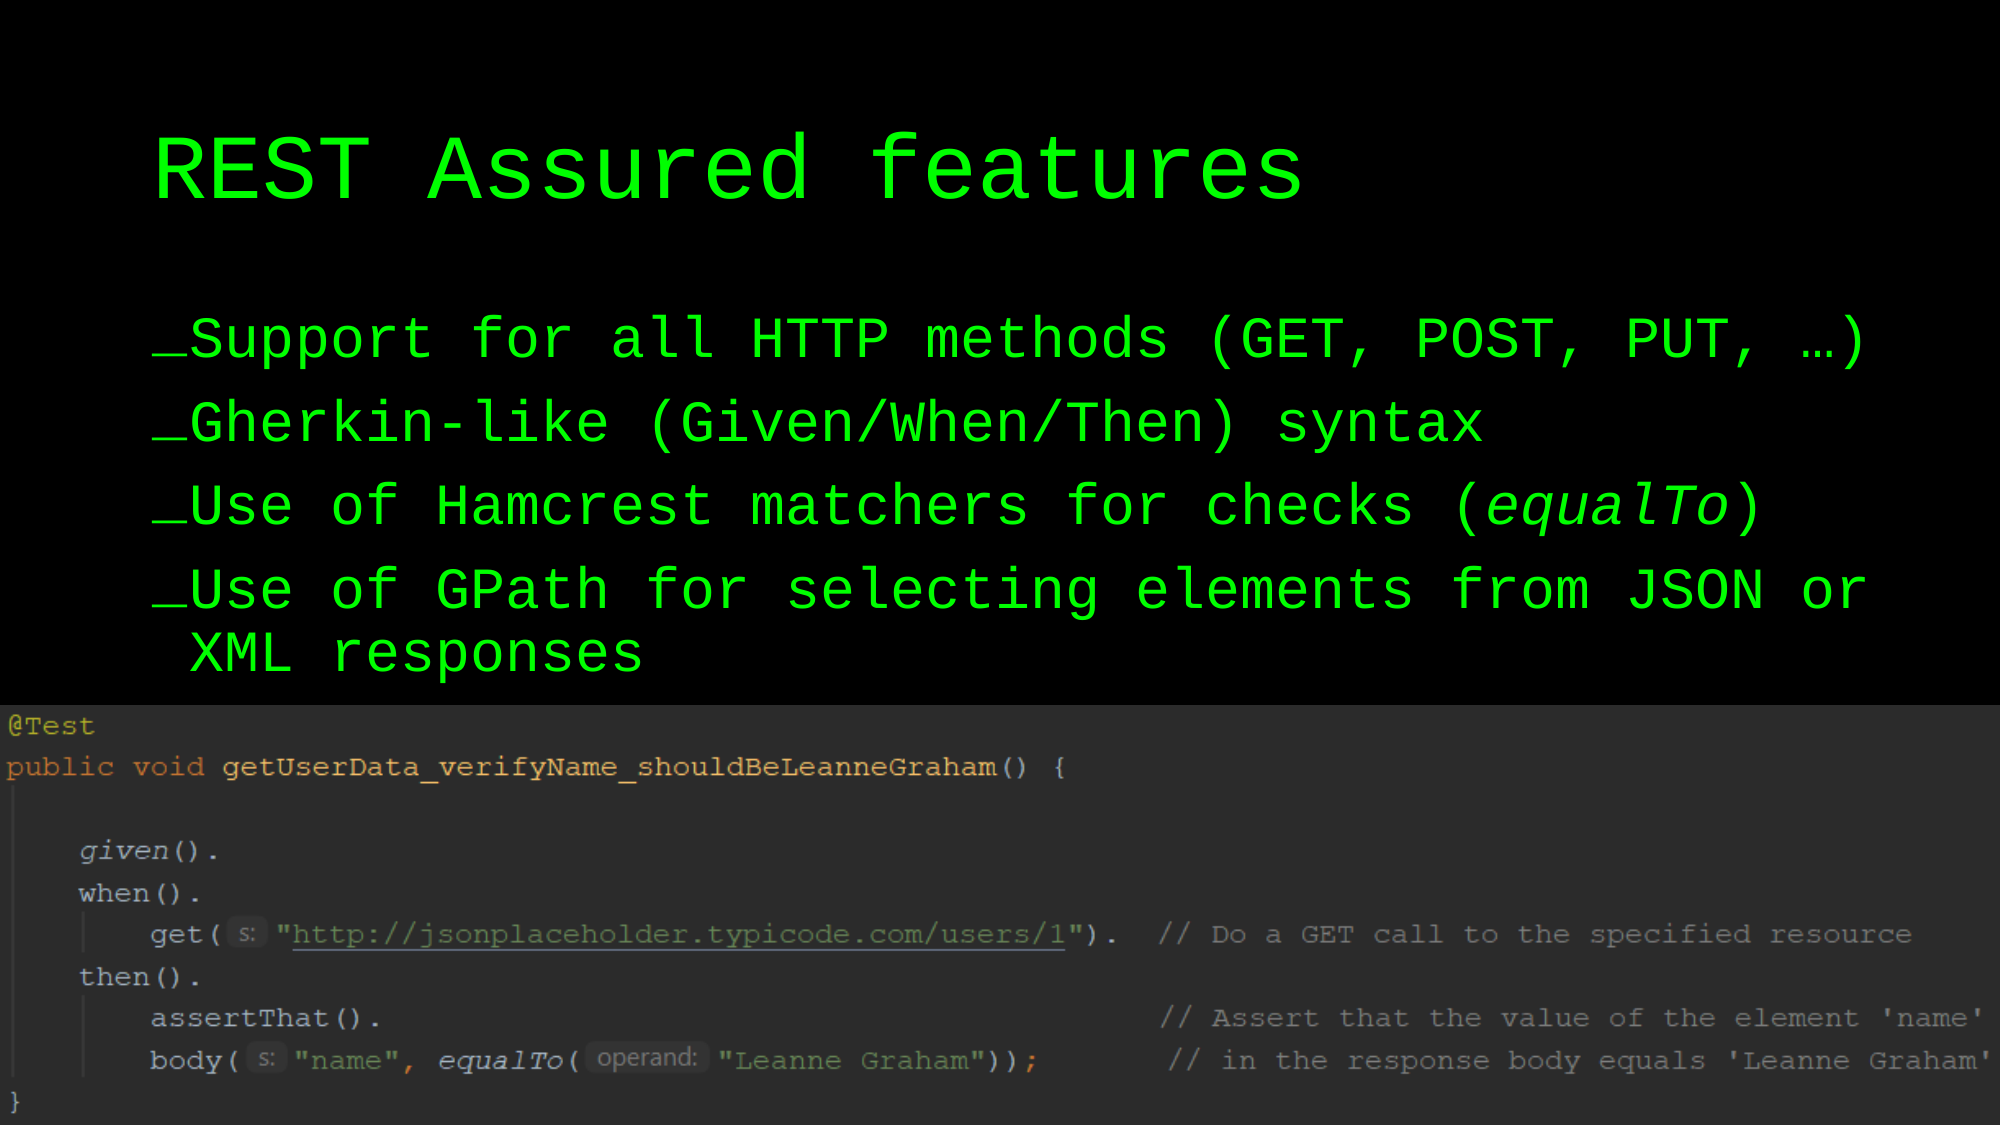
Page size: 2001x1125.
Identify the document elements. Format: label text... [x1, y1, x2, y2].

title REST Assured features [137, 59, 1863, 278]
list Support for all HTTP methods (GET, POST, PUT, …) Gherkin-like (Given/When/Then) syntax Use of Hamcrest matchers for checks (equalTo) Use of GPath for selecting elements from JSON or XML responses [137, 299, 1963, 705]
picture [0, 705, 2000, 1125]
